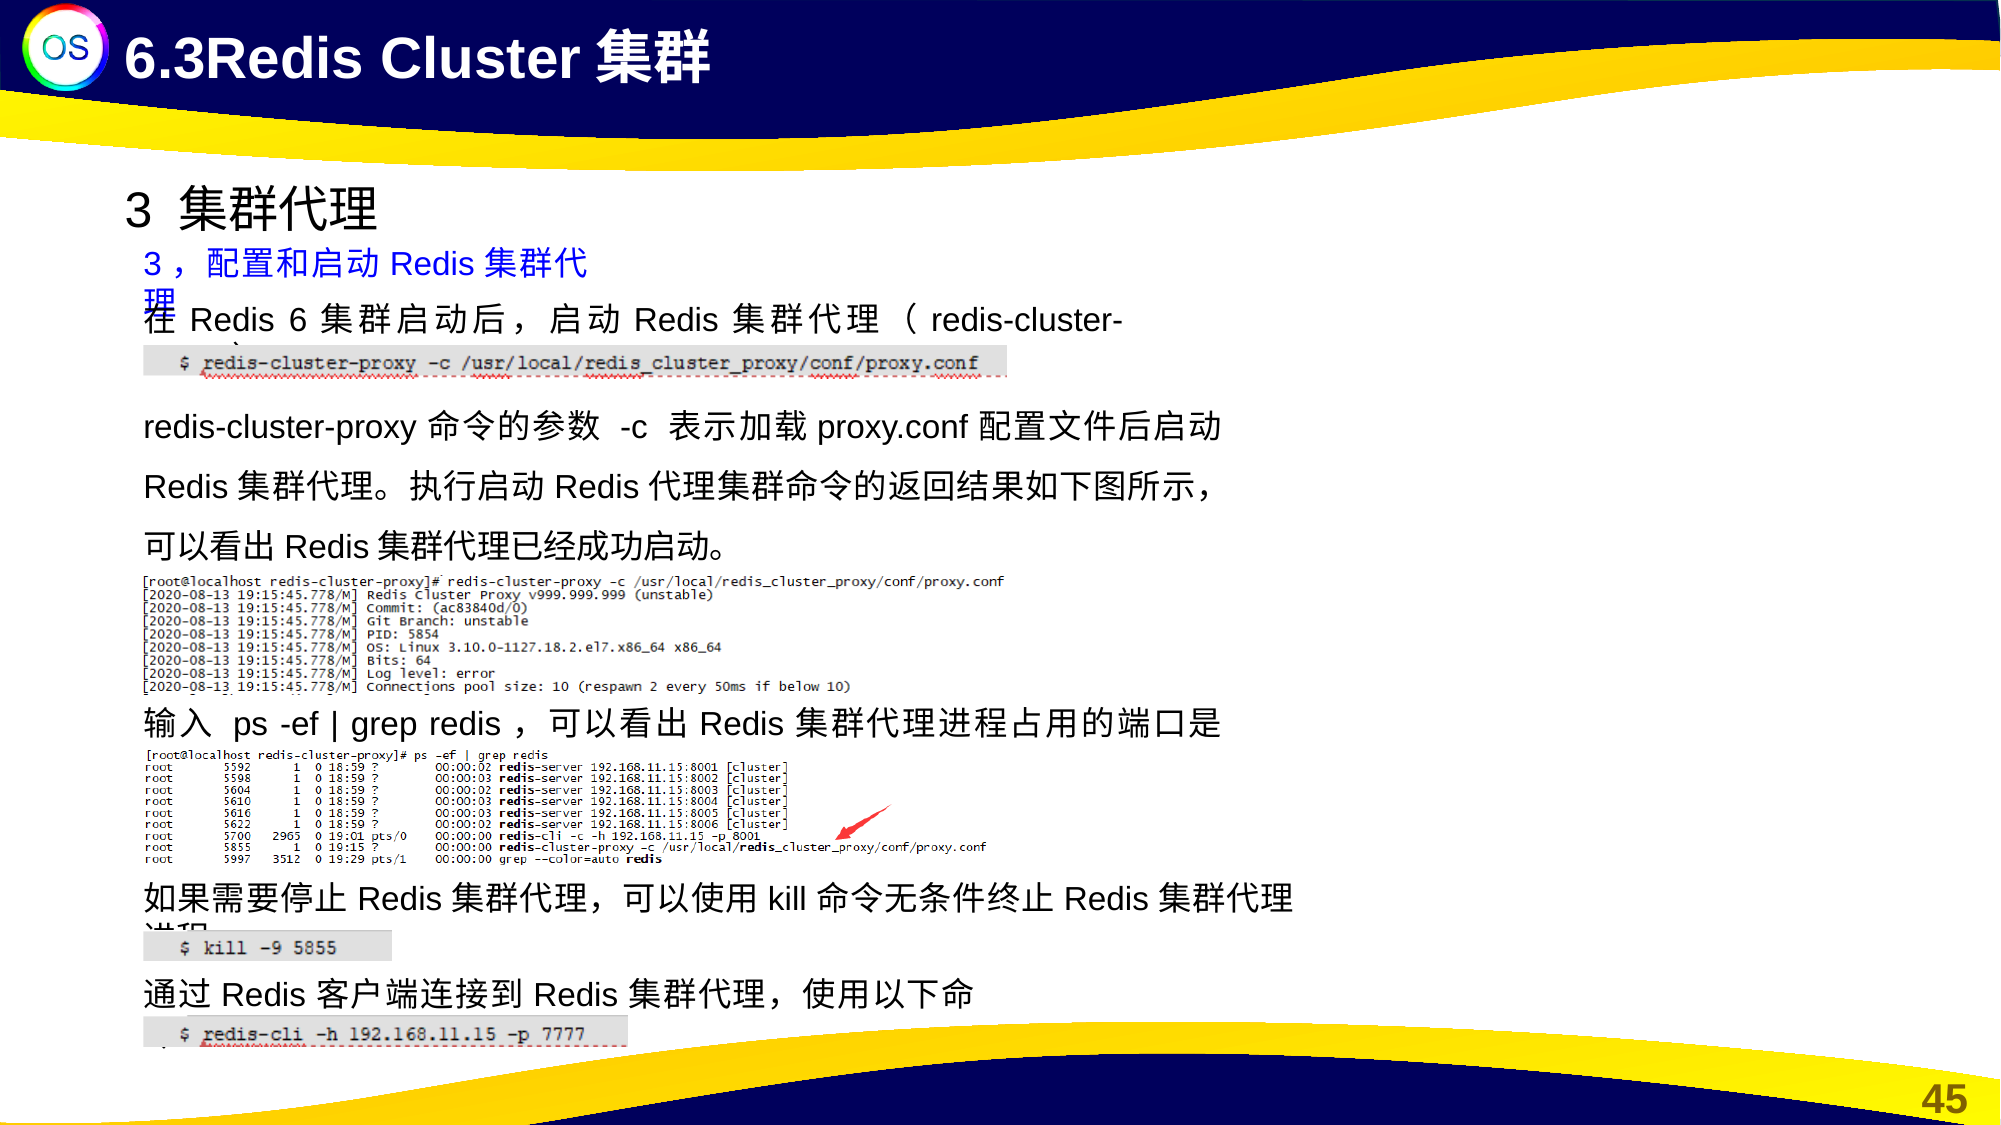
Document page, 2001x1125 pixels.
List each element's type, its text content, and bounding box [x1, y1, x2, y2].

picture [142, 345, 1007, 379]
picture [142, 1015, 628, 1047]
picture [142, 750, 1009, 866]
picture [22, 3, 109, 91]
text_box 输入 ps -ef | grep redis，可以看出Redis集群代理进程占用的端口是5855 [128, 694, 1245, 790]
picture [142, 930, 392, 961]
picture [142, 574, 1009, 695]
text_box redis-cluster-proxy命令的参数 -c 表示加载proxy.conf配置文件后启动Redis集群代理。执行启动Redis代理集群命令的返回结果如下图所示，可以看出Redis集群代理已经成功启动。 [128, 378, 1245, 573]
text_box 6.3Redis Cluster集群 [109, 12, 732, 98]
text_box 在Redis 6集群启动后，启动Redis集群代理（redis-cluster-proxy）。 [128, 290, 1139, 378]
text_box 3 集群代理 [109, 170, 396, 246]
text_box 3，配置和启动Redis集群代理 [128, 234, 603, 290]
text_box 如果需要停止Redis集群代理，可以使用kill命令无条件终止Redis集群代理进程 [128, 870, 1309, 965]
text_box 通过Redis客户端连接到Redis集群代理，使用以下命令 [128, 965, 990, 1060]
